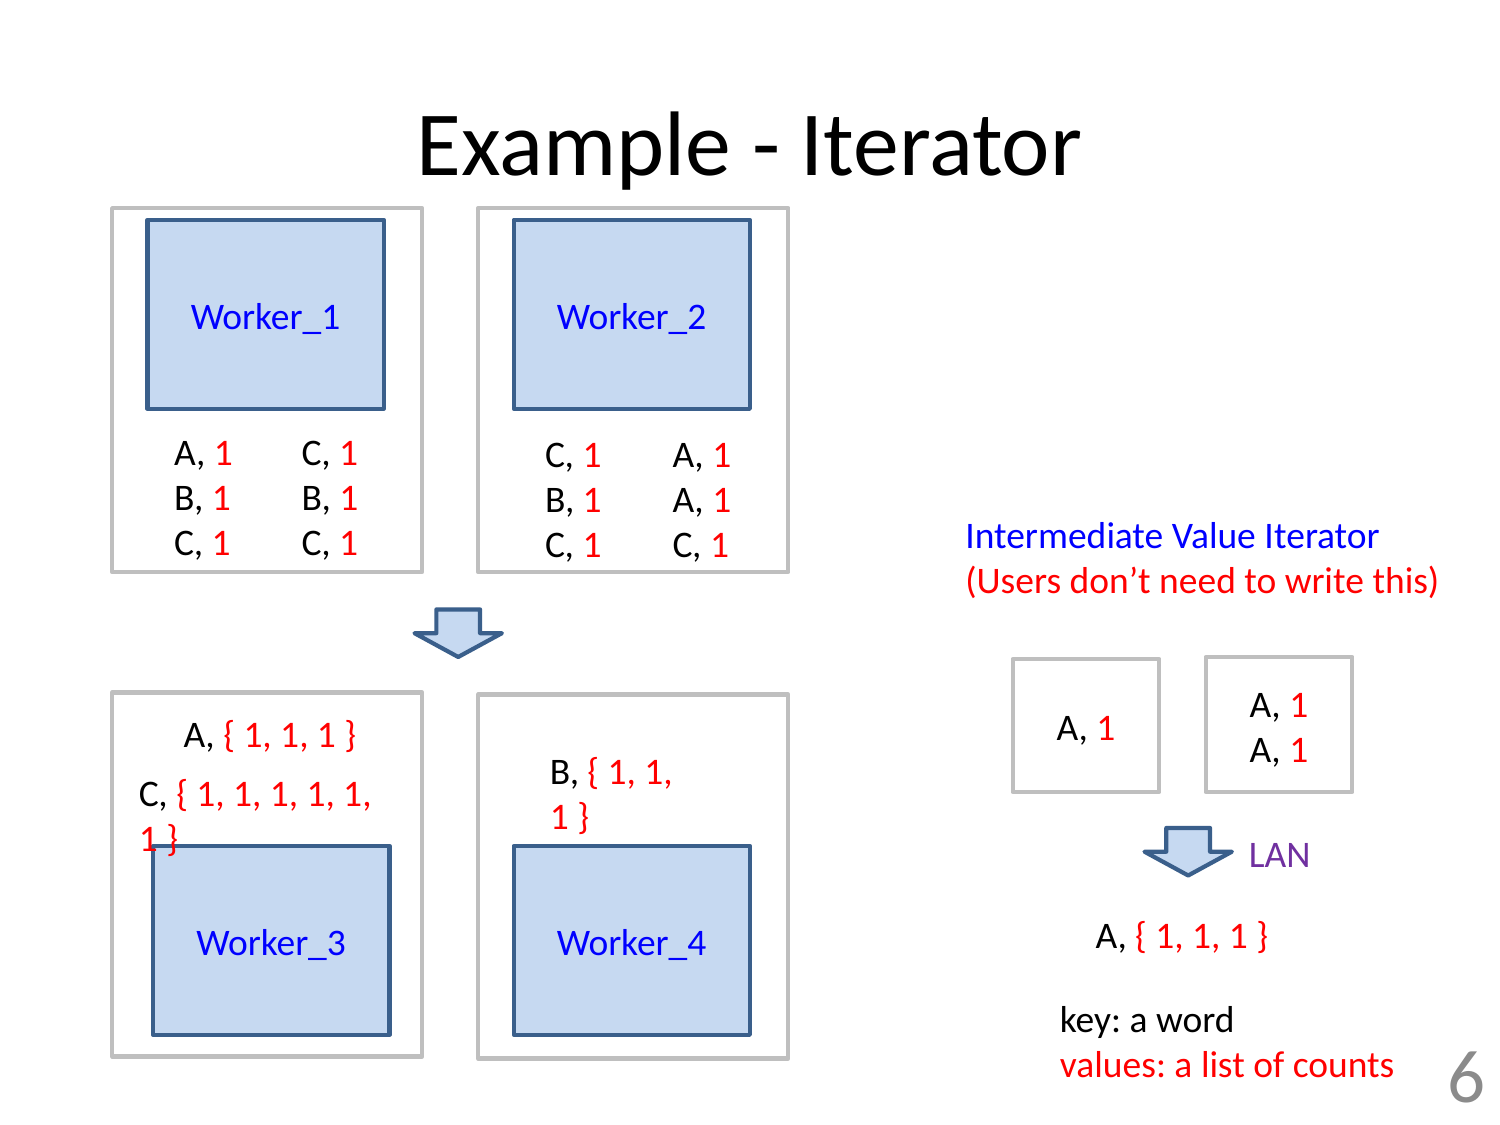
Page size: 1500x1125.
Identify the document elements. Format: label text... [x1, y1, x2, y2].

text_box Intermediate Value Iterator (Users don’t need to write this) [950, 503, 1500, 609]
slide_number 6 [1074, 1042, 1500, 1103]
text_box A, 1 [1011, 657, 1161, 794]
title Example - Iterator [75, 45, 1425, 233]
text_box [1142, 825, 1234, 878]
text_box C, { 1, 1, 1, 1, 1, 1 } [123, 761, 432, 867]
text_box key: a word values: a list of counts [1045, 987, 1436, 1093]
text_box A, 1 A, 1 [1204, 655, 1354, 794]
text_box [476, 206, 790, 574]
text_box LAN [1234, 822, 1435, 882]
text_box [110, 690, 424, 1059]
text_box [476, 692, 790, 1061]
text_box A, { 1, 1, 1 } [168, 702, 384, 761]
text_box B, { 1, 1, 1 } [534, 739, 727, 845]
text_box A, { 1, 1, 1 } [1080, 903, 1296, 964]
text_box [110, 206, 424, 574]
text_box [412, 607, 504, 659]
